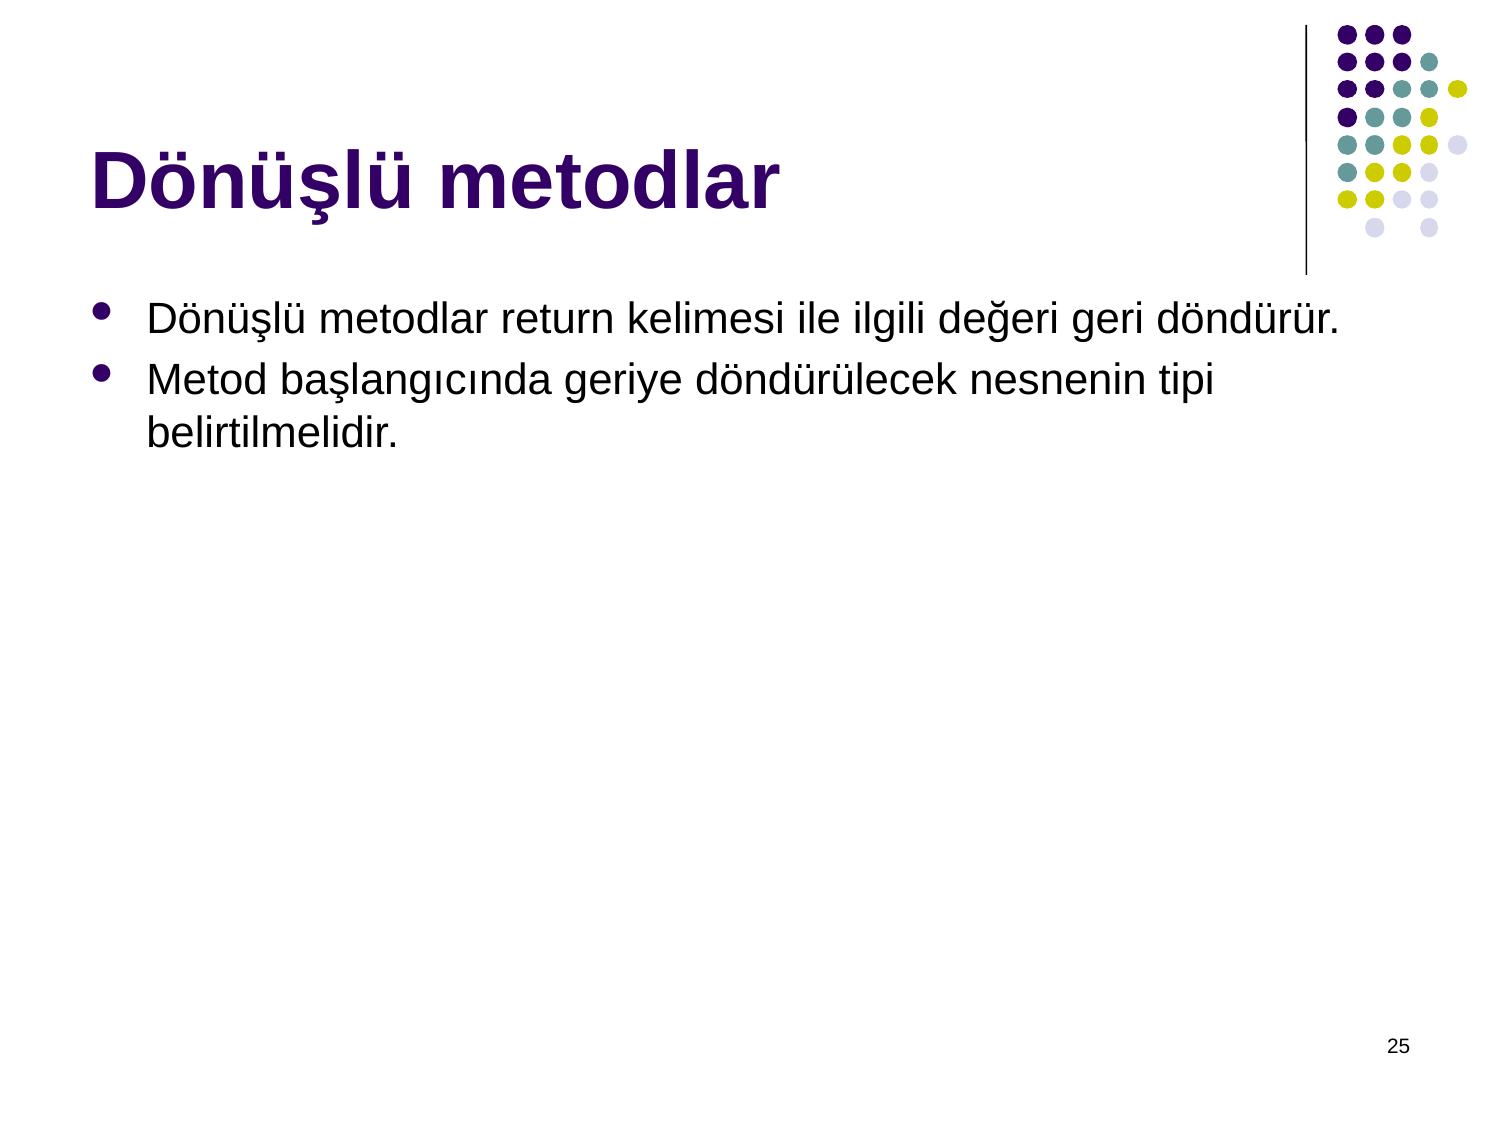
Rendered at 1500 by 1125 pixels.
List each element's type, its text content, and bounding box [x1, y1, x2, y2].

title Dönüşlü metodlar [75, 20, 1313, 233]
slide_number 25 [1074, 1024, 1426, 1101]
list Dönüşlü metodlar return kelimesi ile ilgili değeri geri döndürür. Metod başlangıcında geriye döndürülecek nesnenin tipi belirtilmelidir. [75, 282, 1425, 1006]
